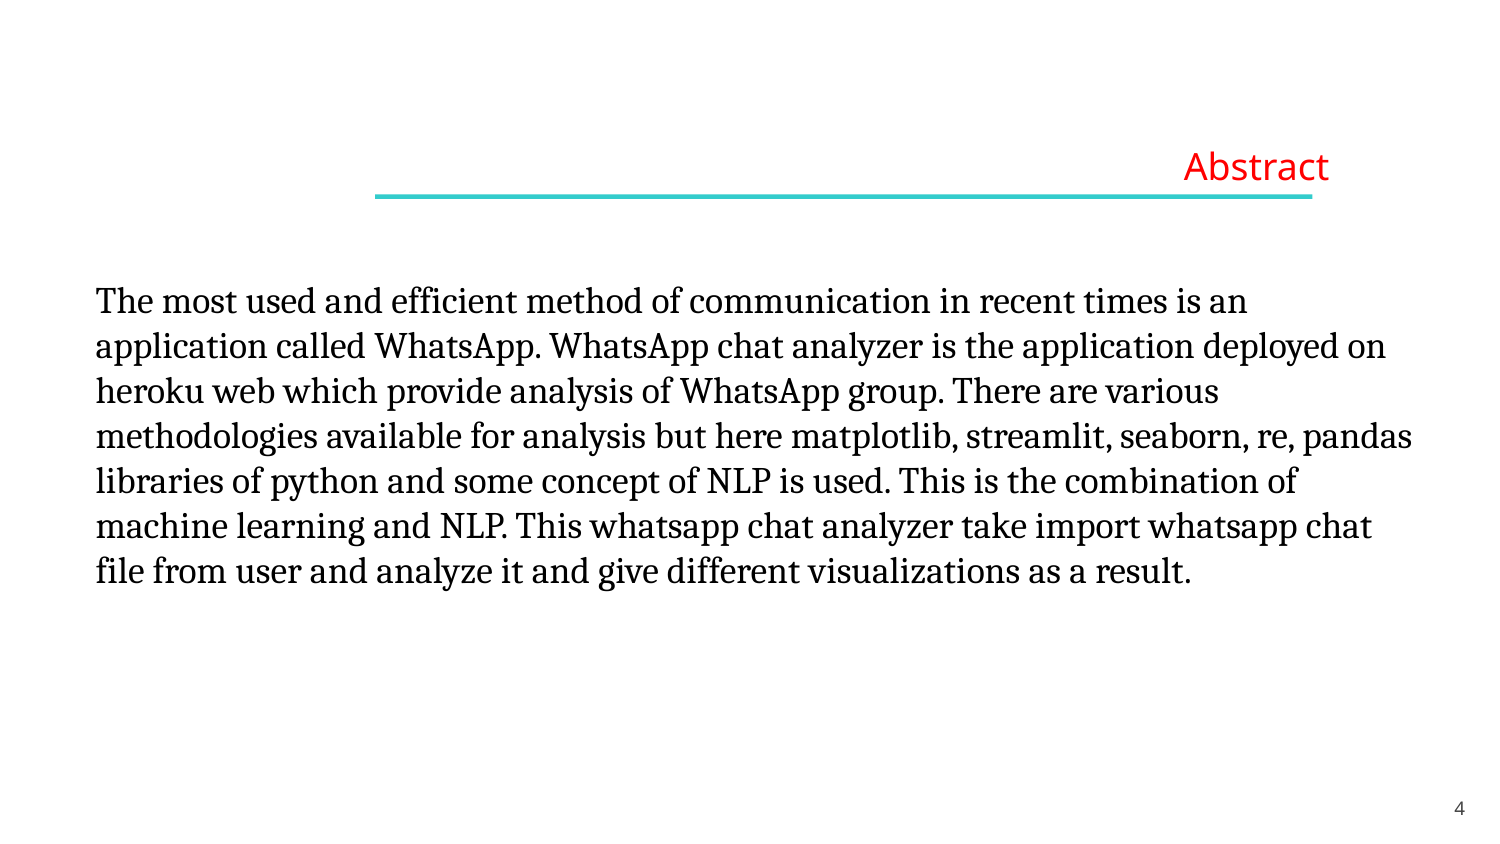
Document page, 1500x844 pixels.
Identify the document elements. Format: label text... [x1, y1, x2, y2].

text_box The most used and efficient method of communication in recent times is an application called WhatsApp. WhatsApp chat analyzer is the application deployed on heroku web which provide analysis of WhatsApp group. There are various methodologies available for analysis but here matplotlib, streamlit, seaborn, re, pandas libraries of python and some concept of NLP is used. This is the combination of machine learning and NLP. This whatsapp chat analyzer take import whatsapp chat file from user and analyze it and give different visualizations as a result. [84, 225, 1438, 761]
slide_number 4 [1386, 777, 1477, 842]
text_box [375, 194, 1313, 199]
text_box Abstract [543, 137, 1341, 194]
